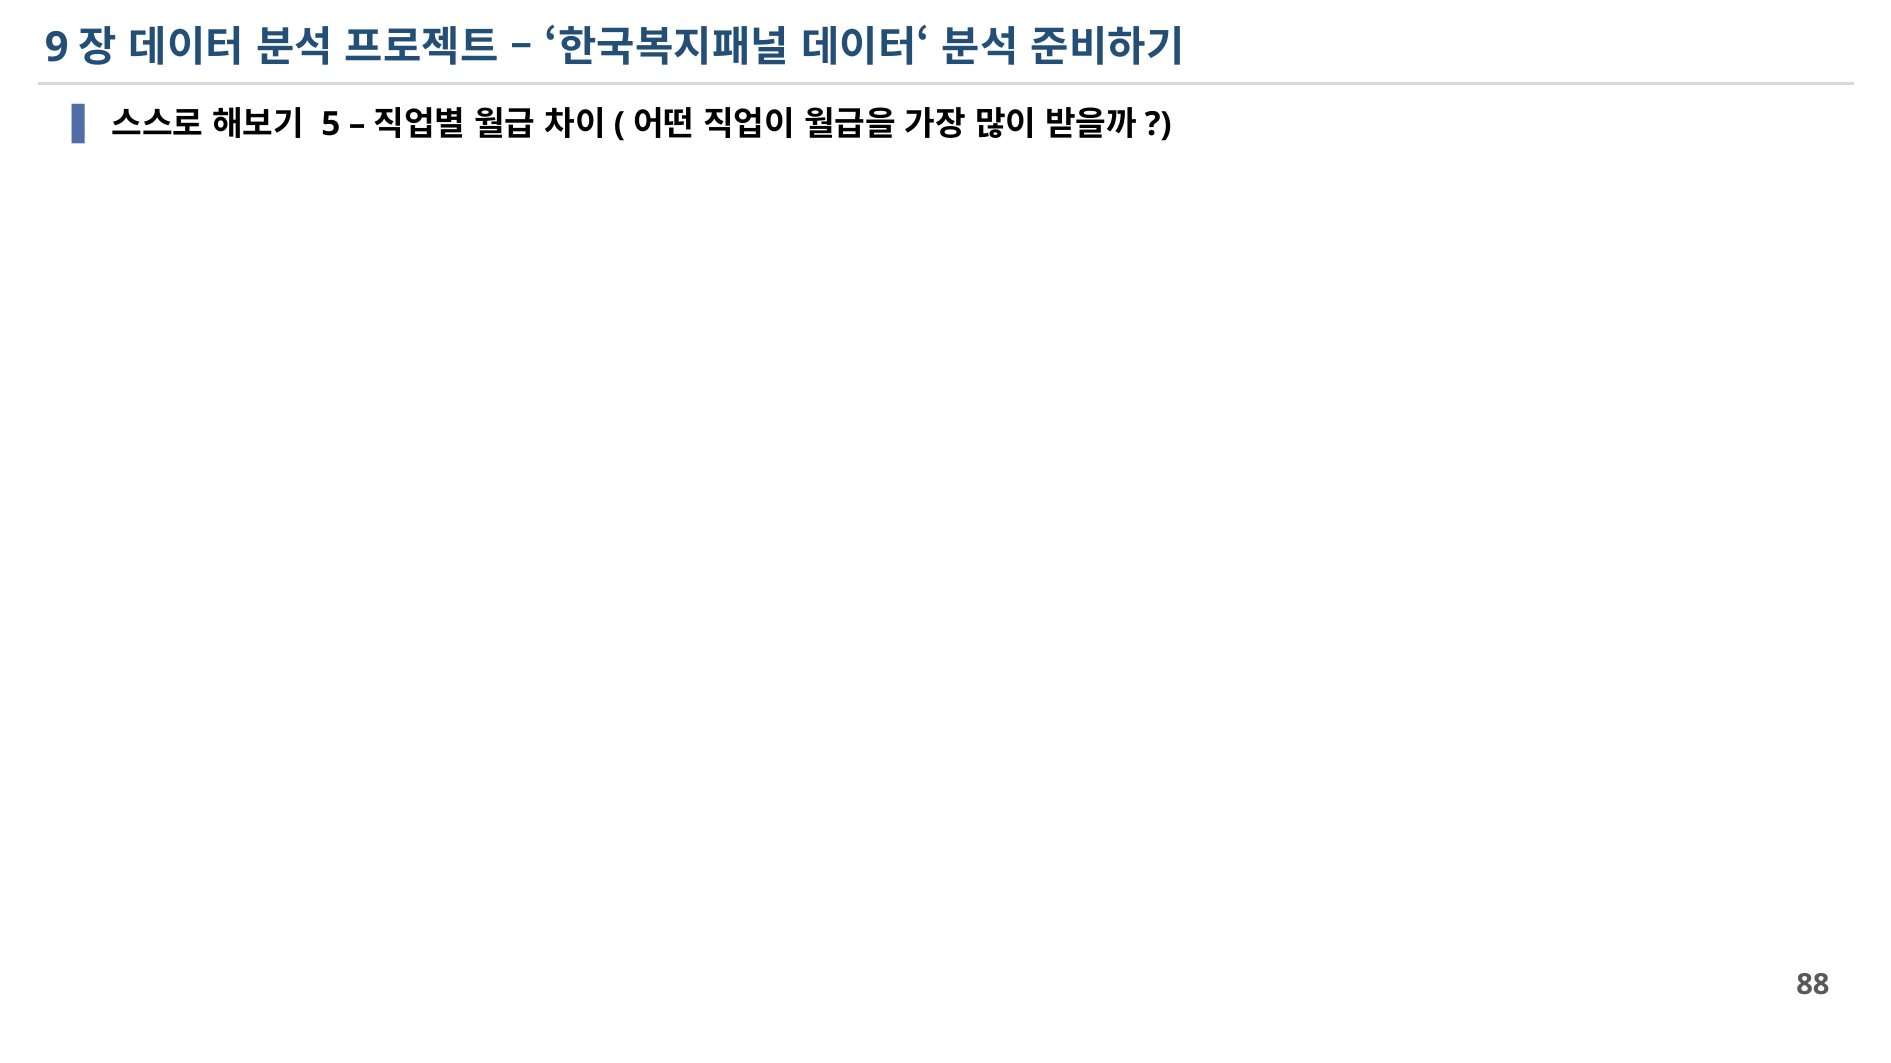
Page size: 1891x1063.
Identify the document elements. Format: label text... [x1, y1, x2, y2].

title 9장 데이터 분석 프로젝트 – ‘한국복지패널 데이터‘ 분석 준비하기 [29, 11, 1809, 78]
list 스스로 해보기 5 –직업별 월급 차이(어떤 직업이 월급을 가장 많이 받을까?) [43, 94, 1845, 544]
slide_number 88 [1703, 956, 1845, 1014]
